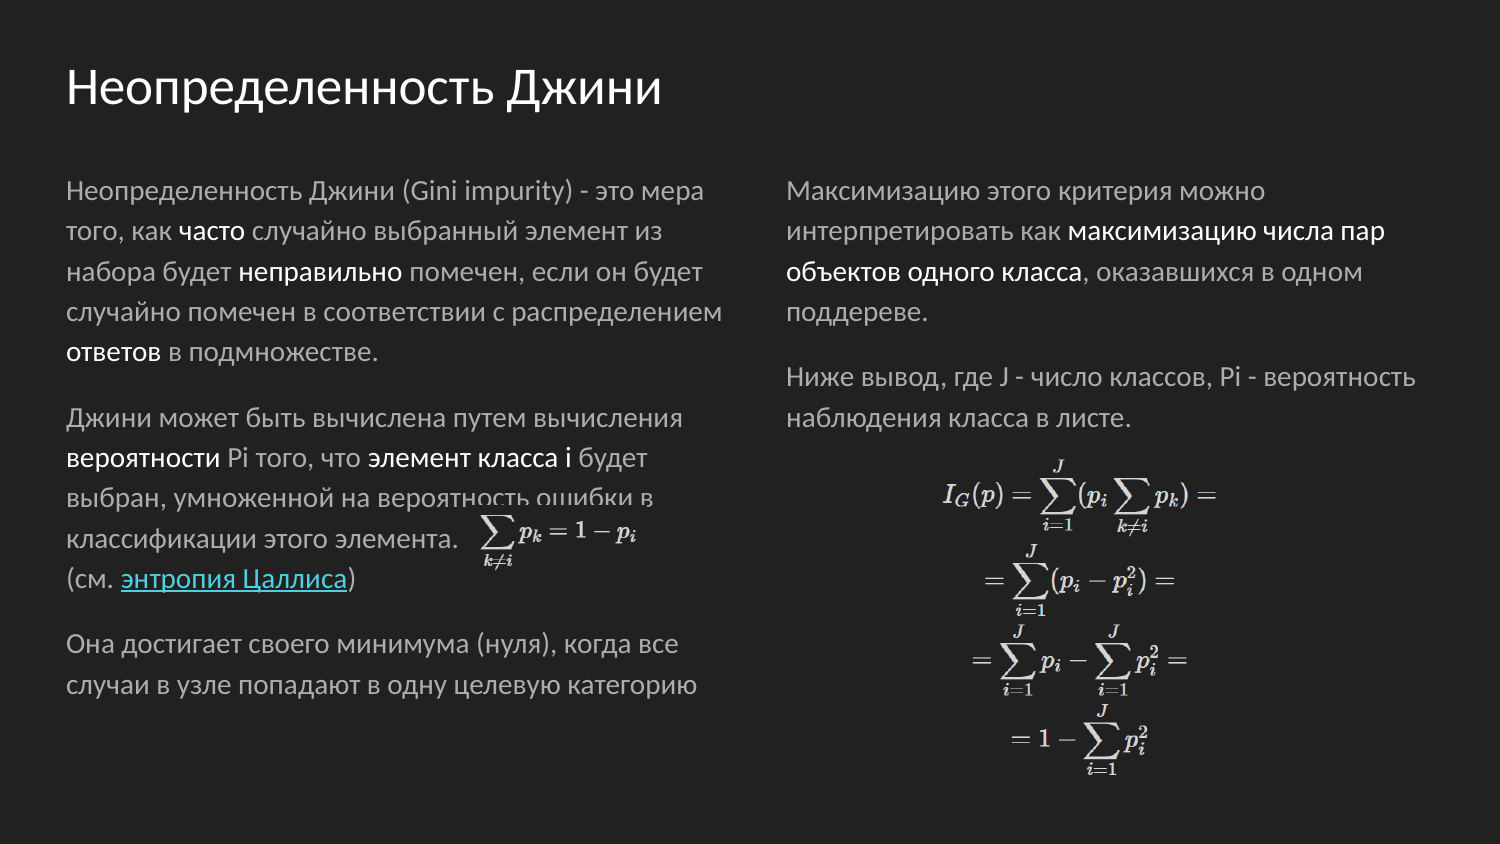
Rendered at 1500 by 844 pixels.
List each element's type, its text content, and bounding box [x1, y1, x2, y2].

list Неопределенность Джини (Gini impurity) - это мера того, как часто случайно выбранный элемент из набора будет неправильно помечен, если он будет случайно помечен в соответствии с распределением ответов в подмножестве. Джини может быть вычислена путем вычисления вероятности Pi того, что элемент класса i будет выбран, умноженной на вероятность ошибки в классификации этого элемента. (см. энтропия Цаллиса) Она достигает своего минимума (нуля), когда все случаи в узле попадают в одну целевую категорию [51, 151, 750, 750]
title Неопределенность Джини [51, 36, 1449, 131]
picture [471, 505, 647, 579]
picture [937, 449, 1256, 791]
list Максимизацию этого критерия можно интерпретировать как максимизацию числа пар объектов одного класса, оказавшихся в одном поддереве. Ниже вывод, где J - число классов, Pi - вероятность наблюдения класса в листе. [770, 151, 1449, 750]
